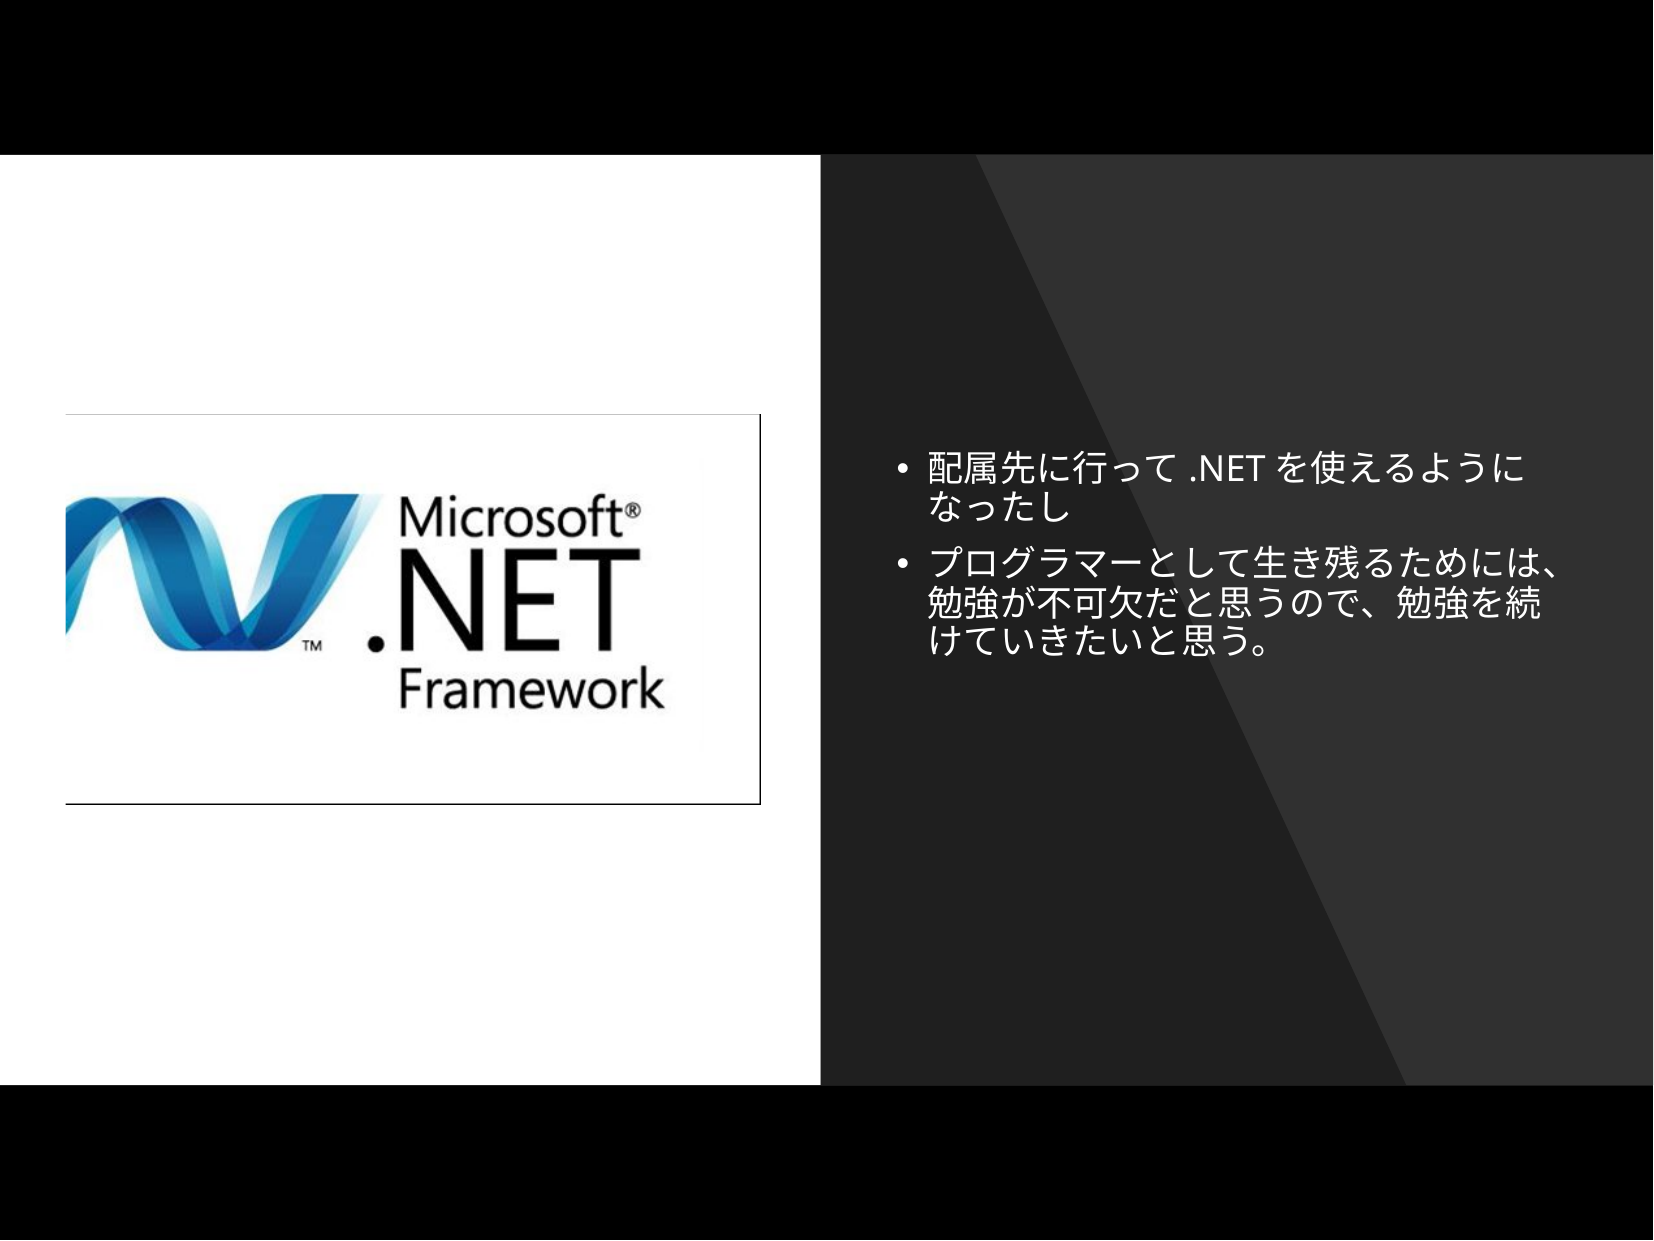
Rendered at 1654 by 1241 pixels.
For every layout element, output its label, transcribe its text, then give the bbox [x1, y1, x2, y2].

text_box [977, 154, 1654, 1086]
picture [65, 414, 761, 805]
text_box [0, 154, 819, 1086]
list 配属先に行って.NETを使えるようになったし プログラマーとして生き残るためには、勉強が不可欠だと思うので、勉強を続けていきたいと思う。 [881, 442, 1578, 955]
text_box [819, 153, 1408, 1087]
